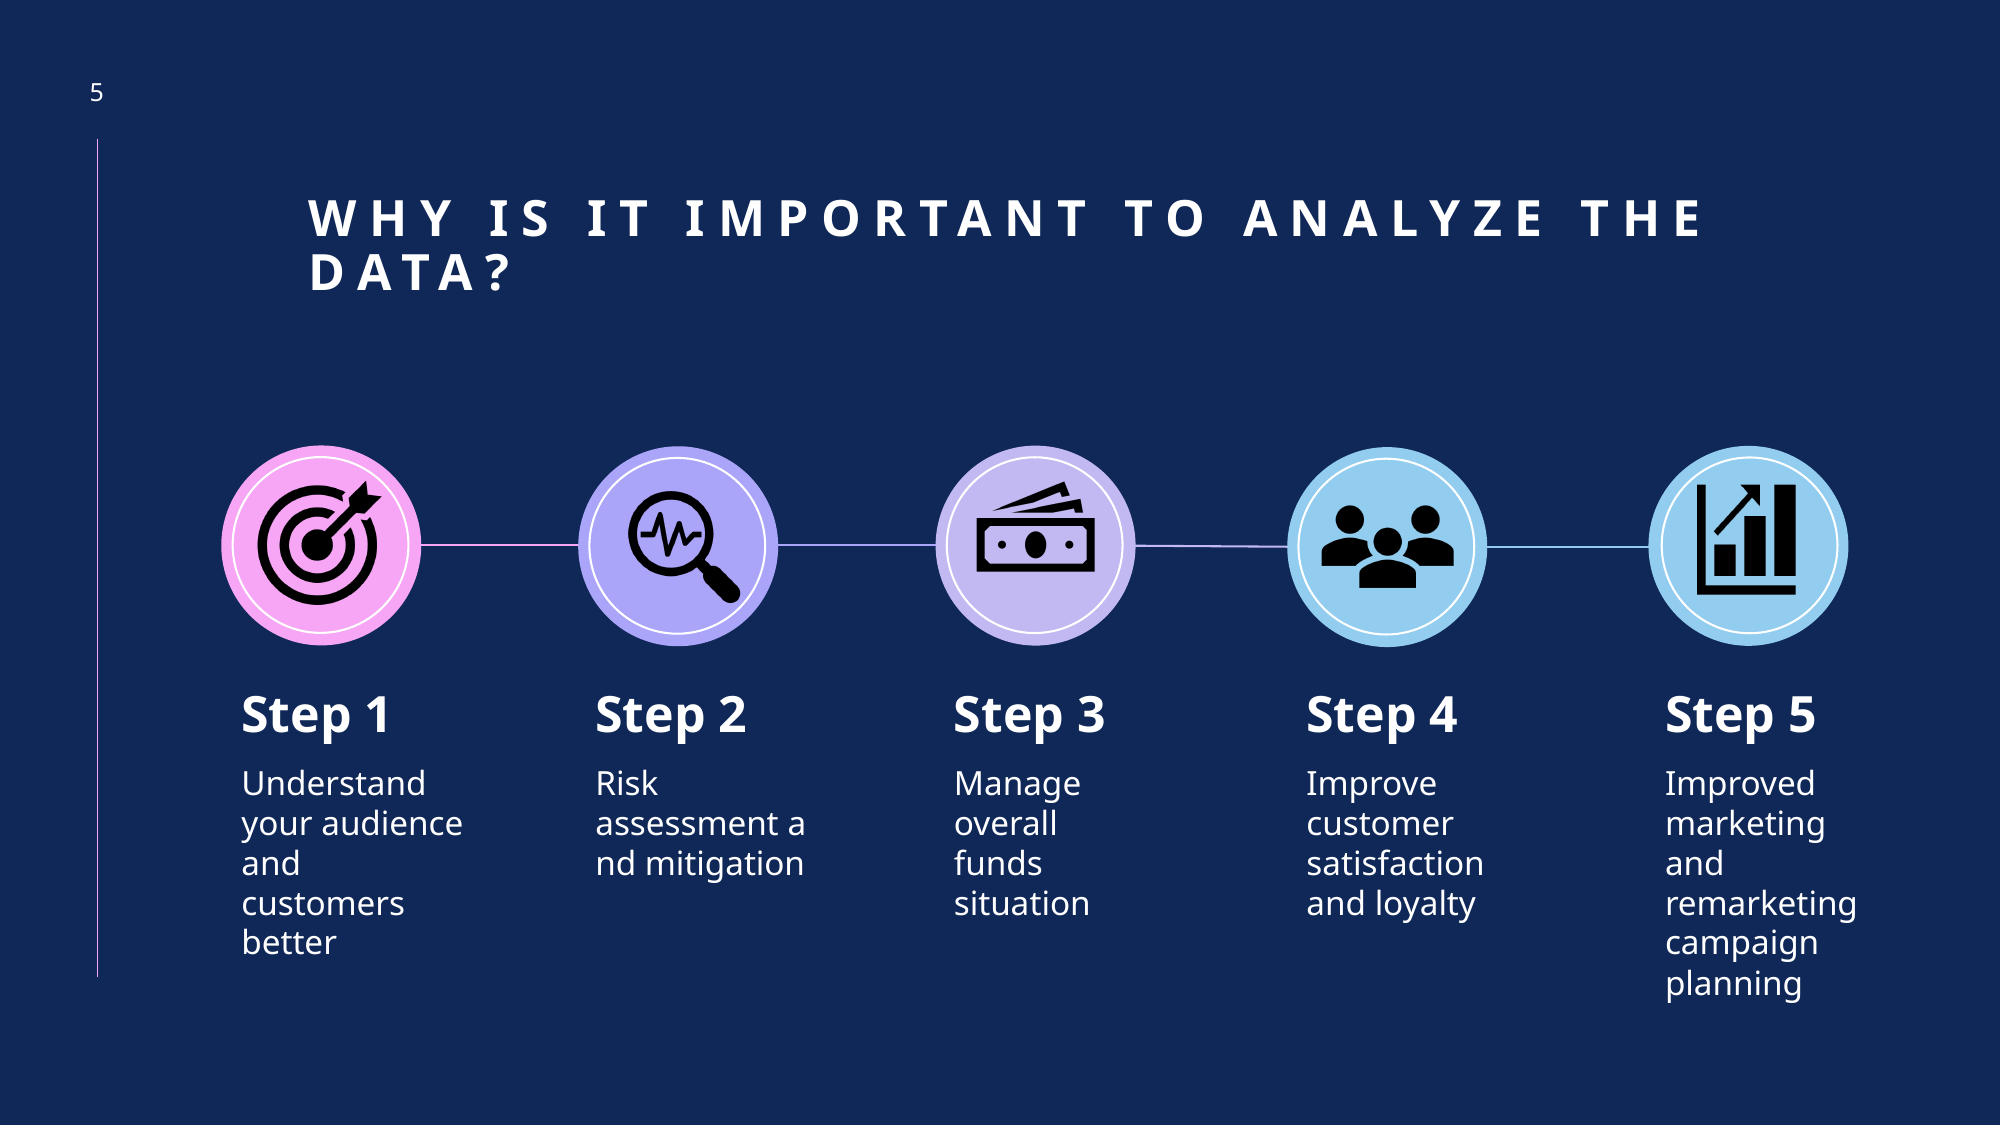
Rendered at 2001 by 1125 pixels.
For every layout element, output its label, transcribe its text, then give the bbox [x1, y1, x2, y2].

picture [1312, 471, 1463, 622]
list Improved marketing and remarketing campaign planning [1650, 754, 1874, 876]
picture [617, 479, 753, 615]
list Step 1 [226, 675, 450, 752]
list Understand your audience and customers better [226, 754, 485, 896]
list Improve customer satisfaction and loyalty [1291, 754, 1515, 876]
title Why Is It Important To Analyze The Data? [293, 136, 1926, 309]
picture [1677, 464, 1814, 615]
picture [244, 467, 395, 618]
list Step 2 [580, 675, 804, 752]
list Risk assessment and mitigation [580, 754, 832, 896]
list Manage overall funds situation [938, 754, 1163, 876]
list Step 5 [1650, 675, 1874, 752]
list Step 4 [1291, 675, 1515, 752]
slide_number 5 [53, 67, 140, 119]
picture [971, 464, 1100, 593]
list Step 3 [938, 675, 1163, 752]
